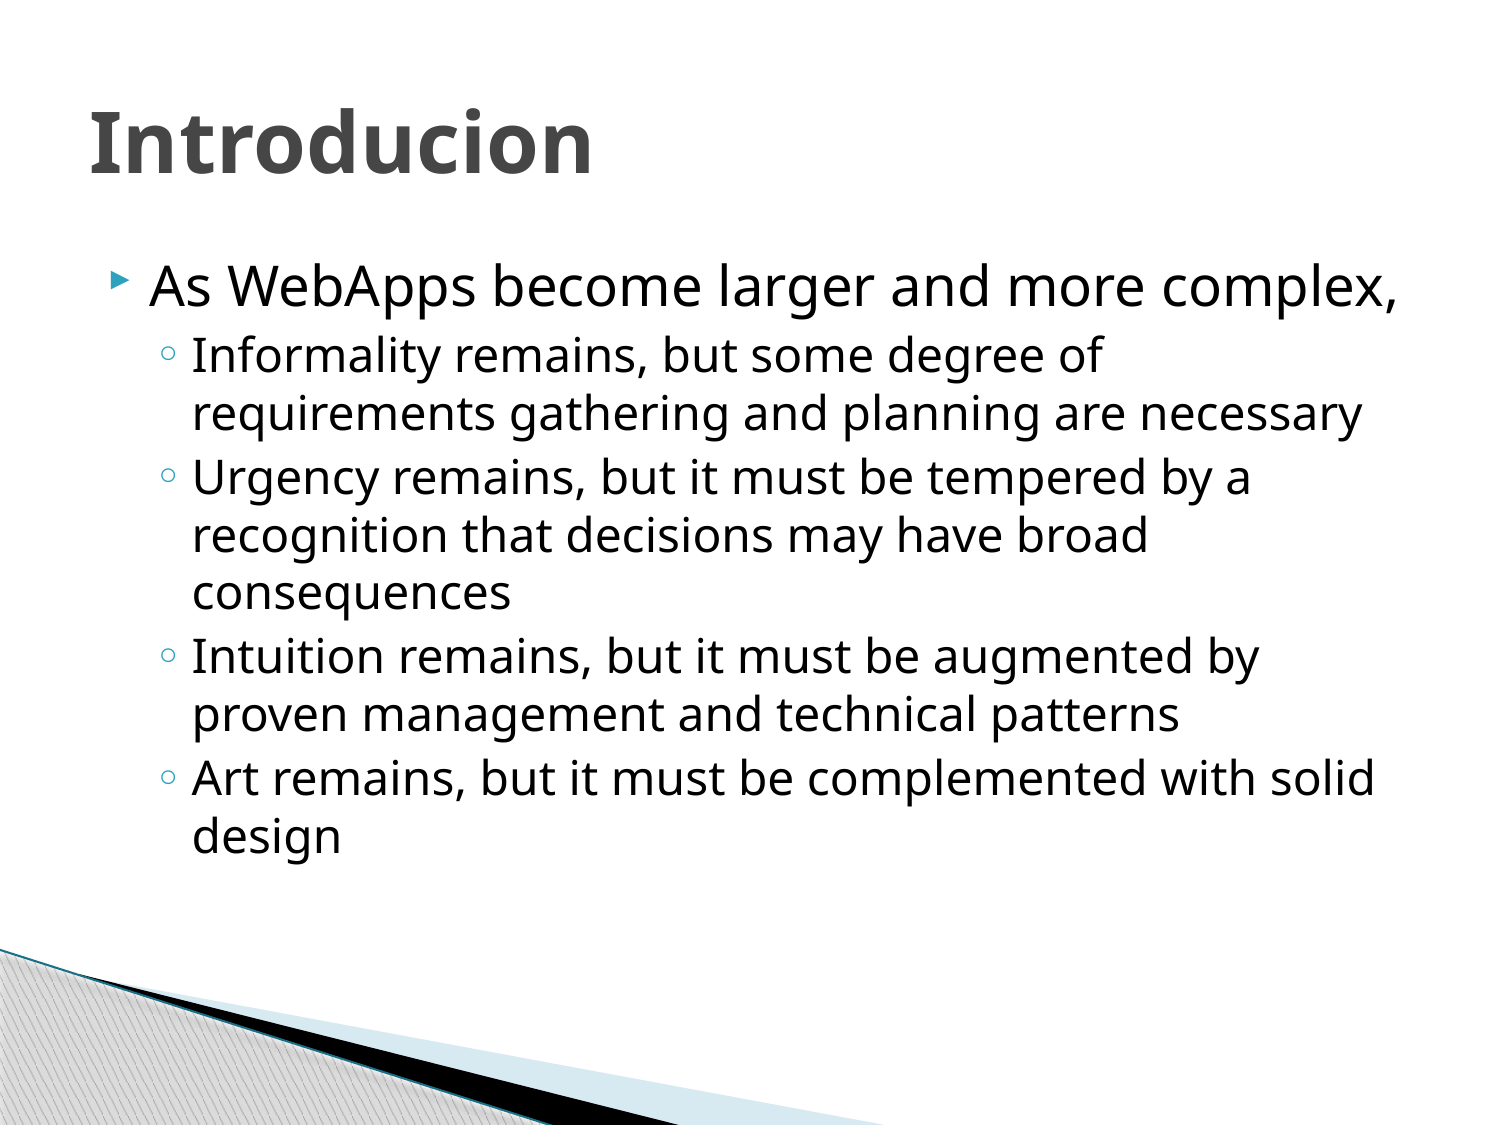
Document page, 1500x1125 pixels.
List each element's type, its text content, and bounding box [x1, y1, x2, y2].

title Introducion [75, 45, 1425, 233]
list As WebApps become larger and more complex, Informality remains, but some degree of requirements gathering and planning are necessary Urgency remains, but it must be tempered by a recognition that decisions may have broad consequences Intuition remains, but it must be augmented by proven management and technical patterns Art remains, but it must be complemented with solid design [75, 243, 1425, 986]
